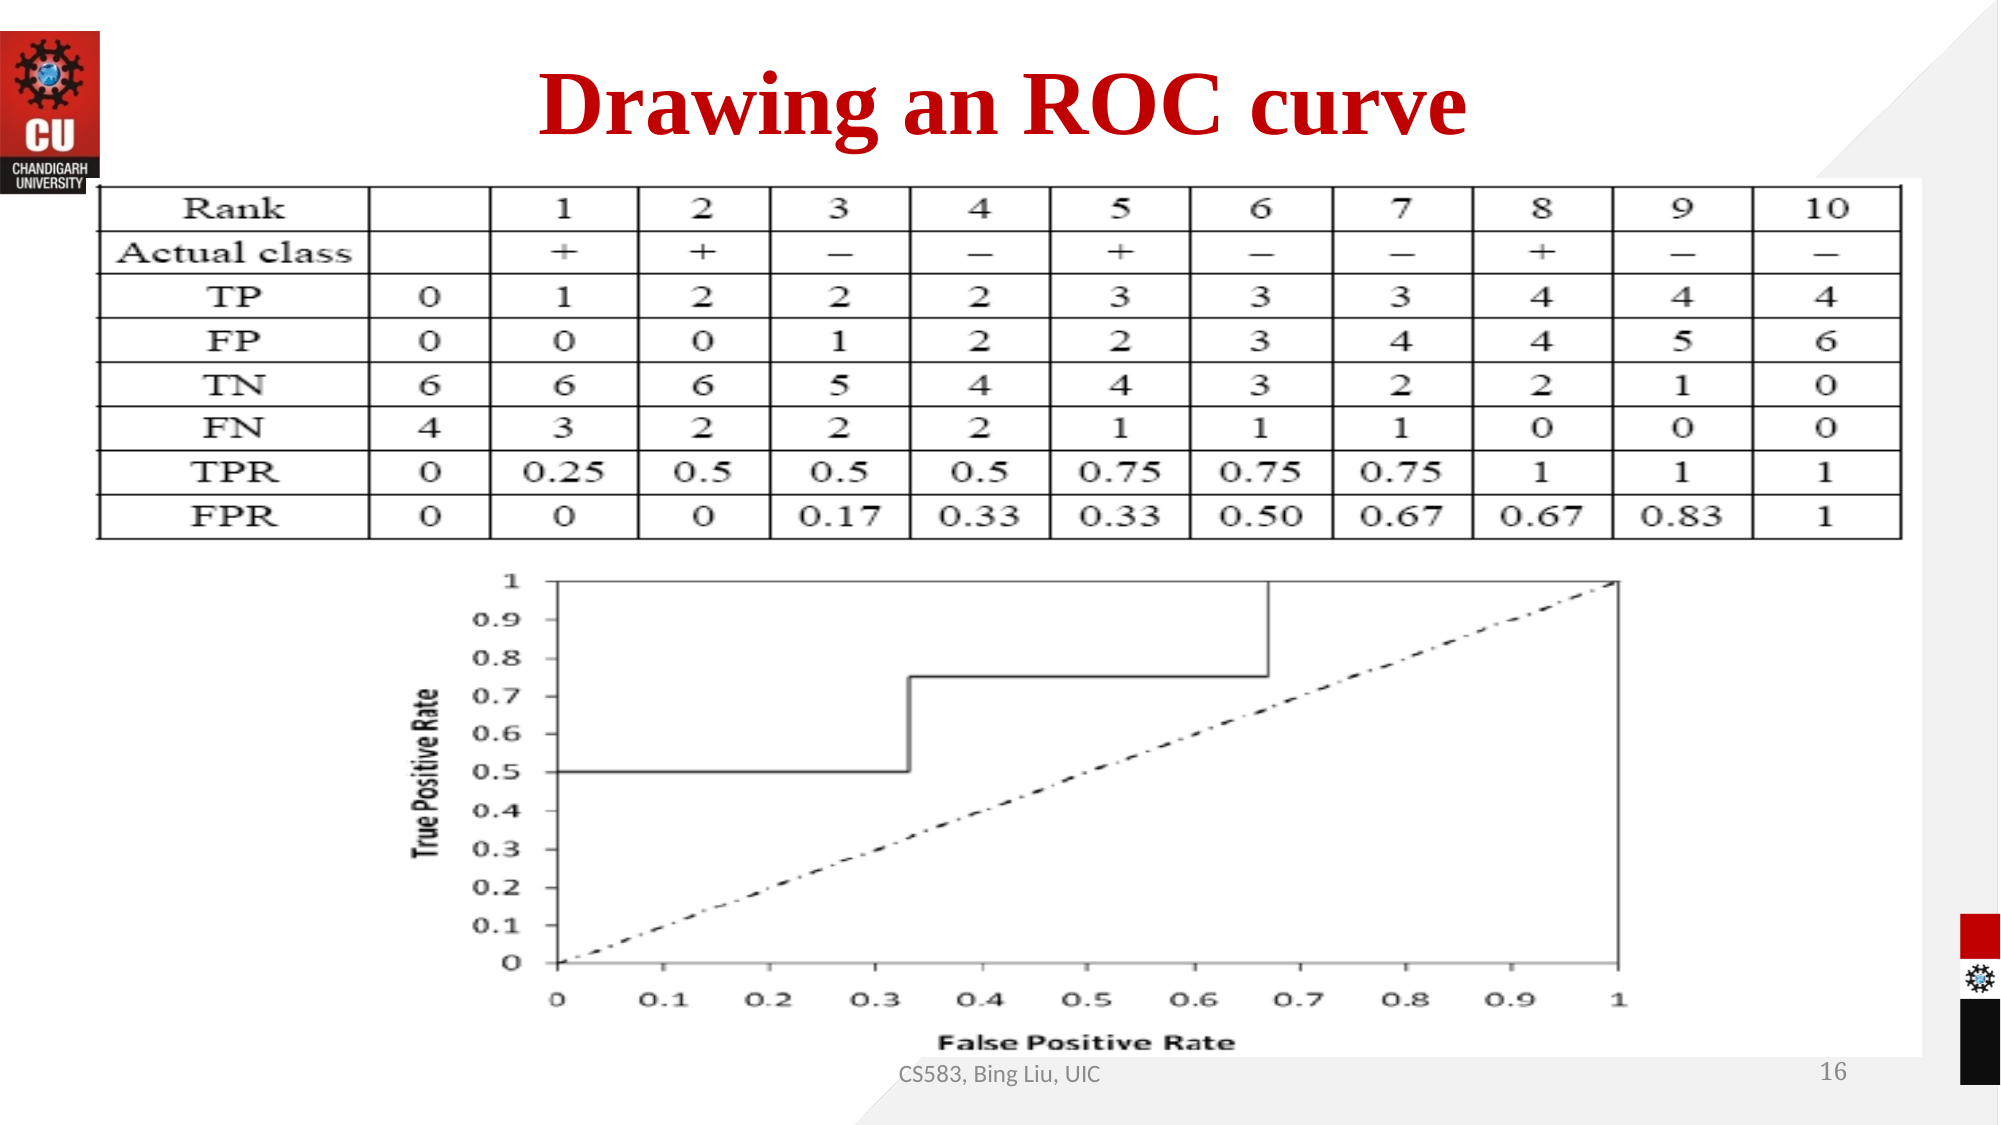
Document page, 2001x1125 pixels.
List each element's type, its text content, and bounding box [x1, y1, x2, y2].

footer CS583, Bing Liu, UIC [662, 1057, 1338, 1103]
title Drawing an ROC curve [141, 31, 1867, 178]
slide_number 16 [1412, 1057, 1863, 1103]
picture [0, 0, 2001, 1125]
